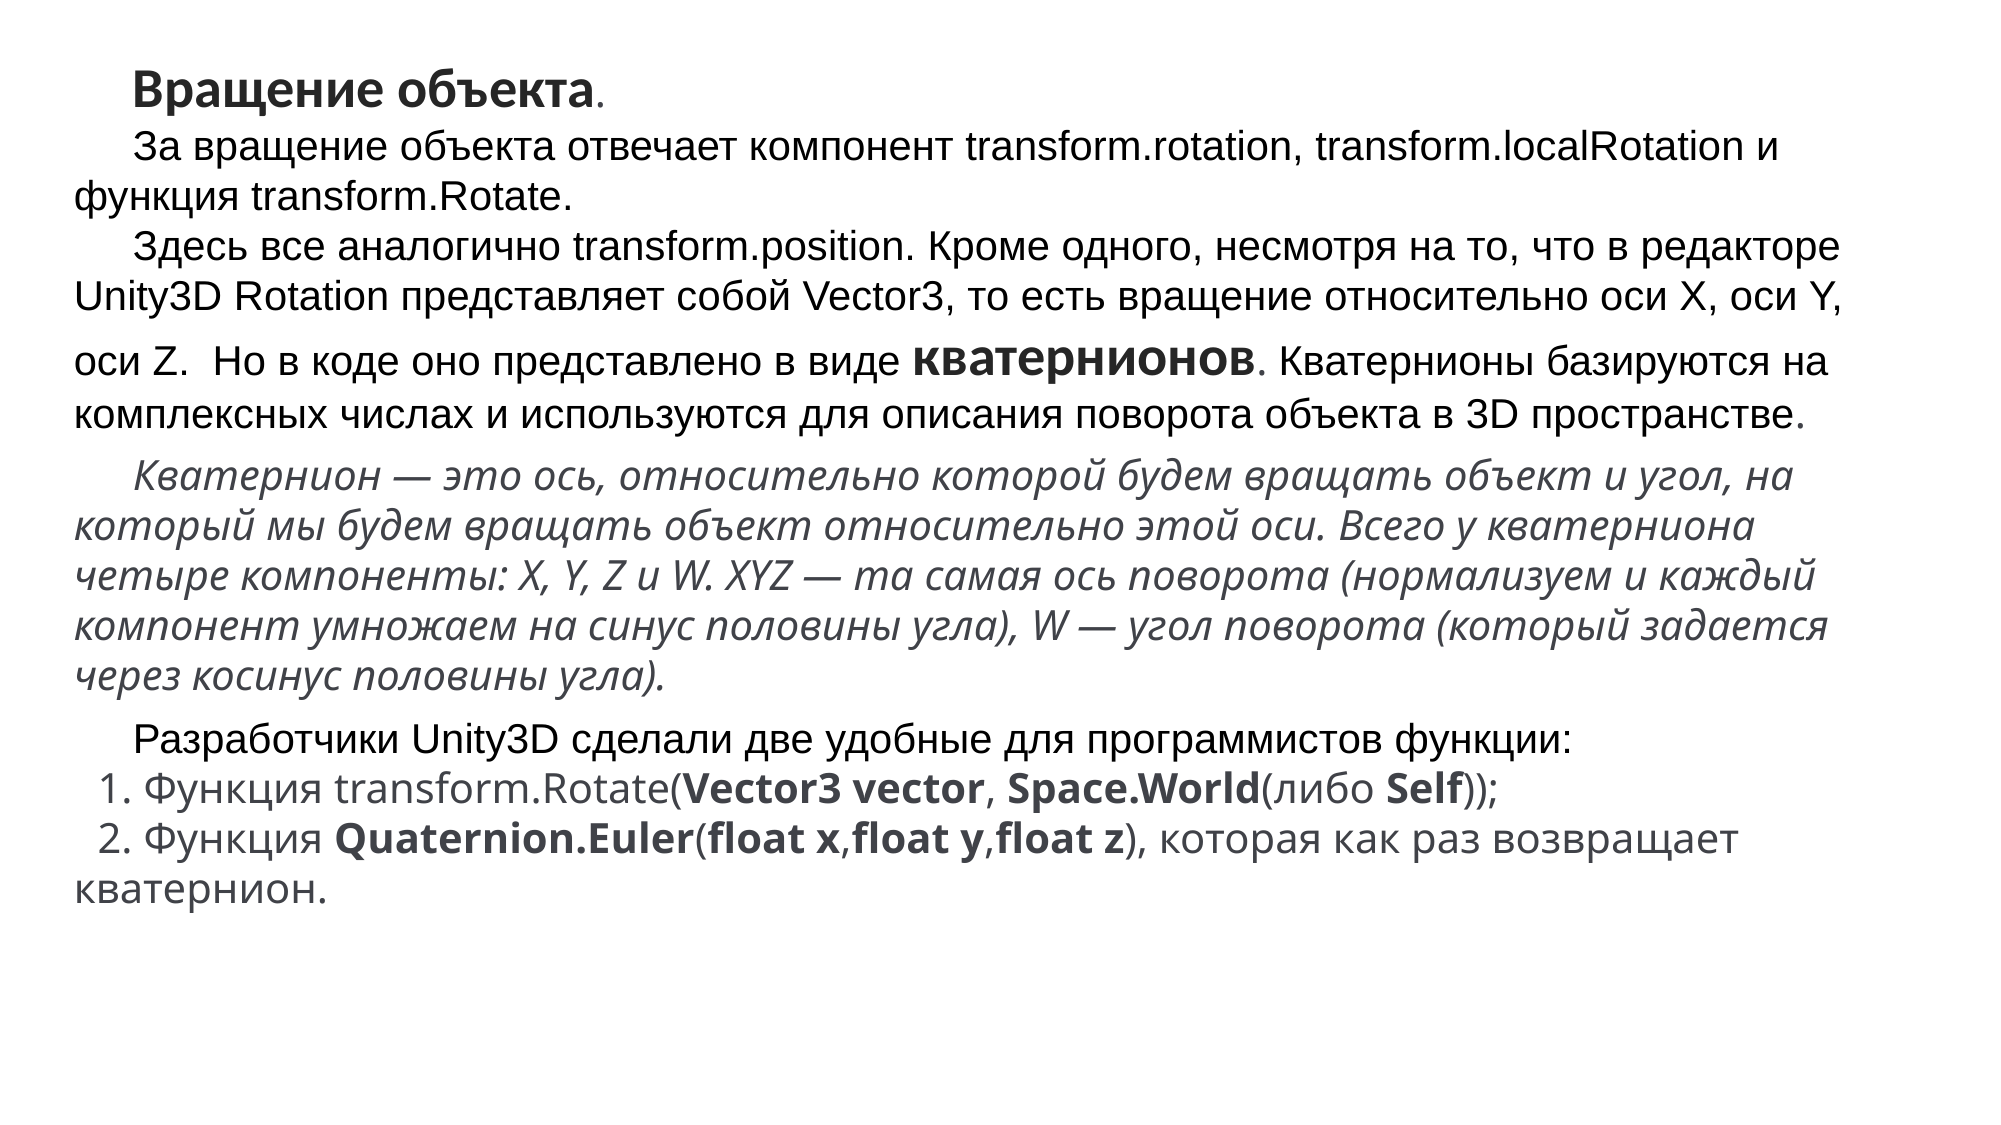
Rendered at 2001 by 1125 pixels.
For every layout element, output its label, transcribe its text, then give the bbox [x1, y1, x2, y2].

text_box Вращение объекта. За вращение объекта отвечает компонент transform.rotation, transform.localRotation и функция transform.Rotate. Здесь все аналогично transform.position. Кроме одного, несмотря на то, что в редакторе Unity3D Rotation представляет собой Vector3, то есть вращение относительно оси X, оси Y, оси Z. Но в коде оно представлено в виде кватернионов. Кватернионы базируются на комплексных числах и используются для описания поворота объекта в 3D пространстве. Кватернион — это ось, относительно которой будем вращать объект и угол, на который мы будем вращать объект относительно этой оси. Всего у кватерниона четыре компоненты: X, Y, Z и W. XYZ — та самая ось поворота (нормализуем и каждый компонент умножаем на синус половины угла), W — угол поворота (который задается через косинус половины угла). Разработчики Unity3D сделали две удобные для программистов функции: Функция transform.Rotate(Vector3 vector, Space.World(либо Self)); Функция Quaternion.Euler(float x,float y,float z), которая как раз возвращает кватернион. [58, 44, 1929, 920]
